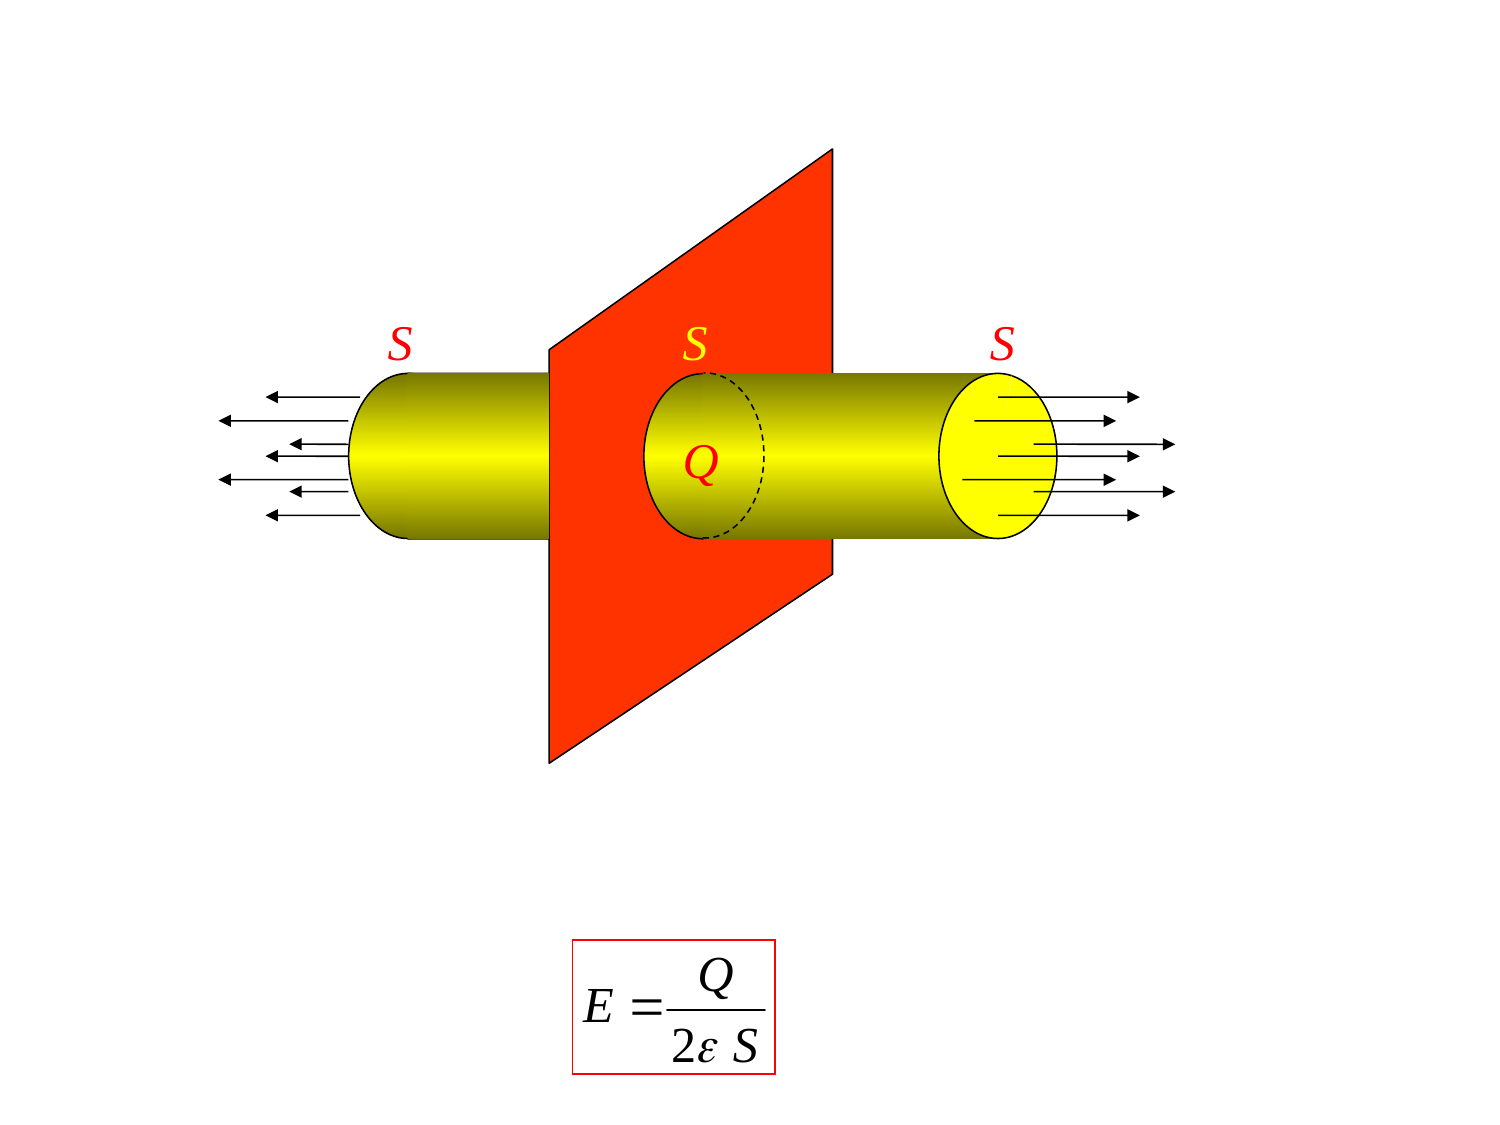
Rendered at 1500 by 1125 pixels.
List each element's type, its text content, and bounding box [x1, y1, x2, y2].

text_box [573, 940, 775, 1074]
text_box S [962, 302, 1057, 378]
text_box [938, 378, 1038, 516]
text_box [364, 378, 407, 539]
text_box Q [655, 420, 750, 496]
text_box [643, 378, 702, 539]
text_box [962, 396, 1176, 516]
text_box [963, 523, 1032, 539]
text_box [218, 396, 361, 516]
text_box [702, 373, 991, 539]
text_box [549, 148, 833, 764]
text_box S [655, 302, 750, 378]
text_box [702, 378, 764, 538]
text_box S [360, 302, 455, 378]
text_box [407, 373, 550, 539]
